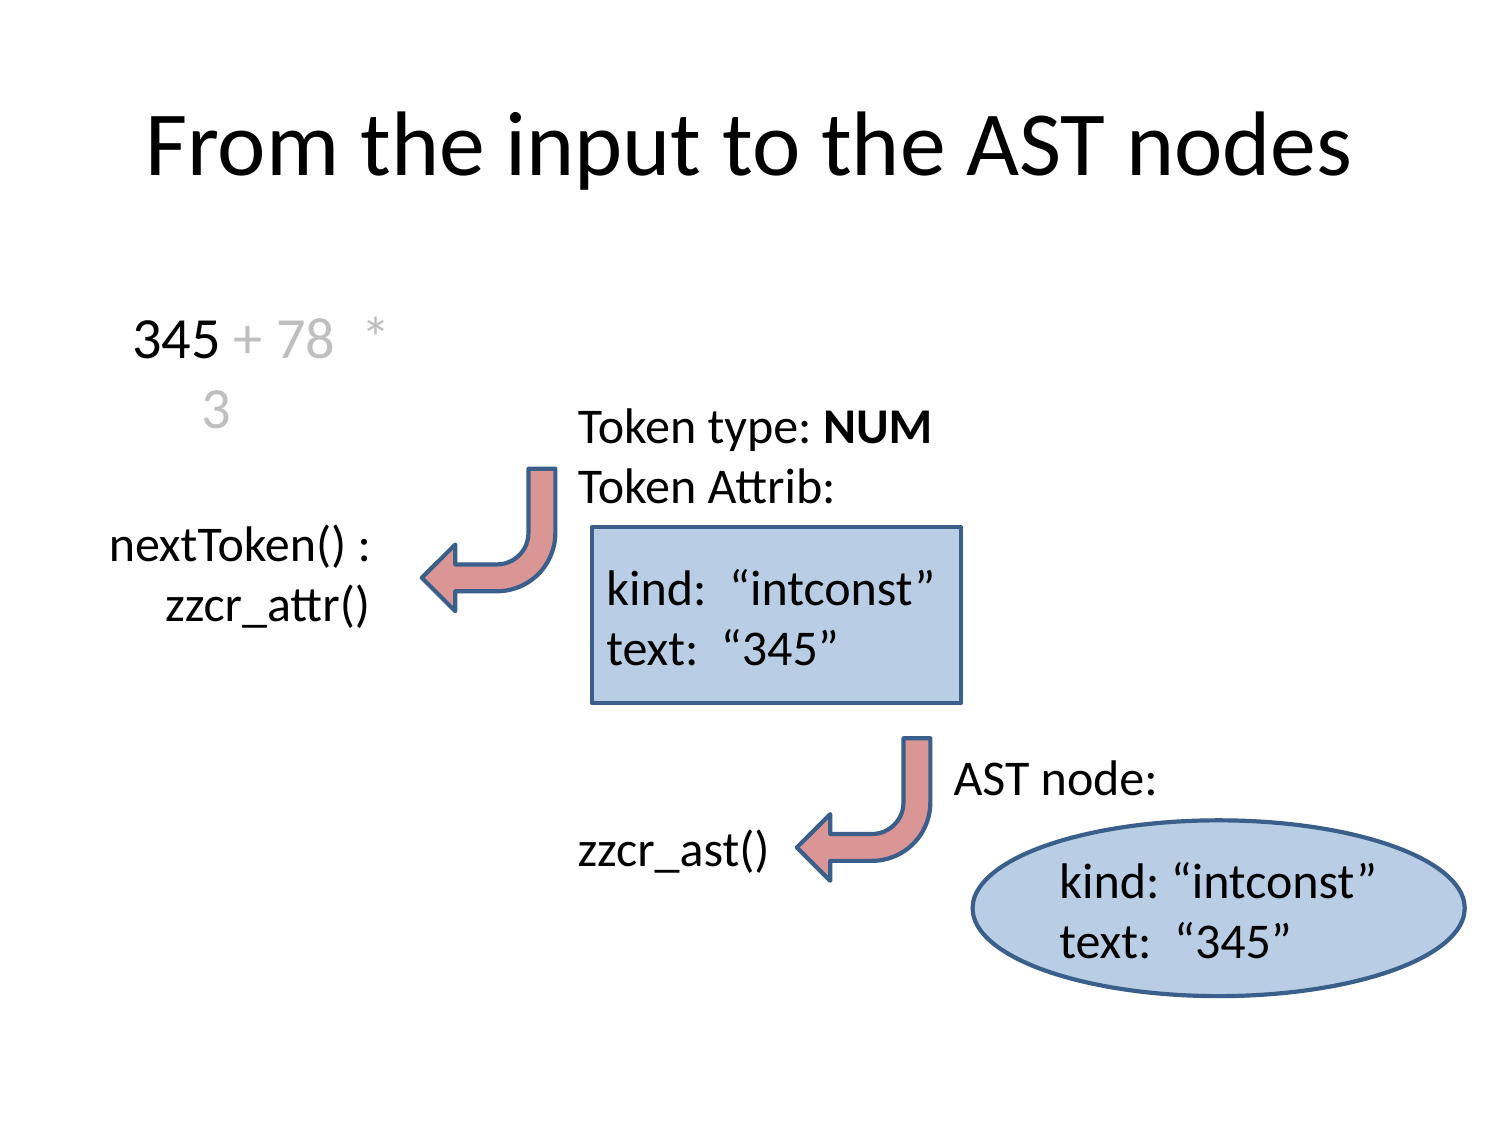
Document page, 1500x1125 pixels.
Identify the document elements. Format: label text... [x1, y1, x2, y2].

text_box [937, 737, 1466, 997]
text_box [797, 736, 933, 883]
text_box kind: “intconst” text: “345” [590, 525, 963, 705]
text_box 345 + 78 * 3 [117, 292, 422, 448]
text_box nextToken() : zzcr_attr() [93, 503, 422, 639]
title From the input to the AST nodes [75, 45, 1425, 233]
text_box Token type: NUM Token Attrib: [563, 386, 948, 522]
text_box [422, 466, 558, 614]
list zzcr_ast() [562, 808, 797, 1125]
